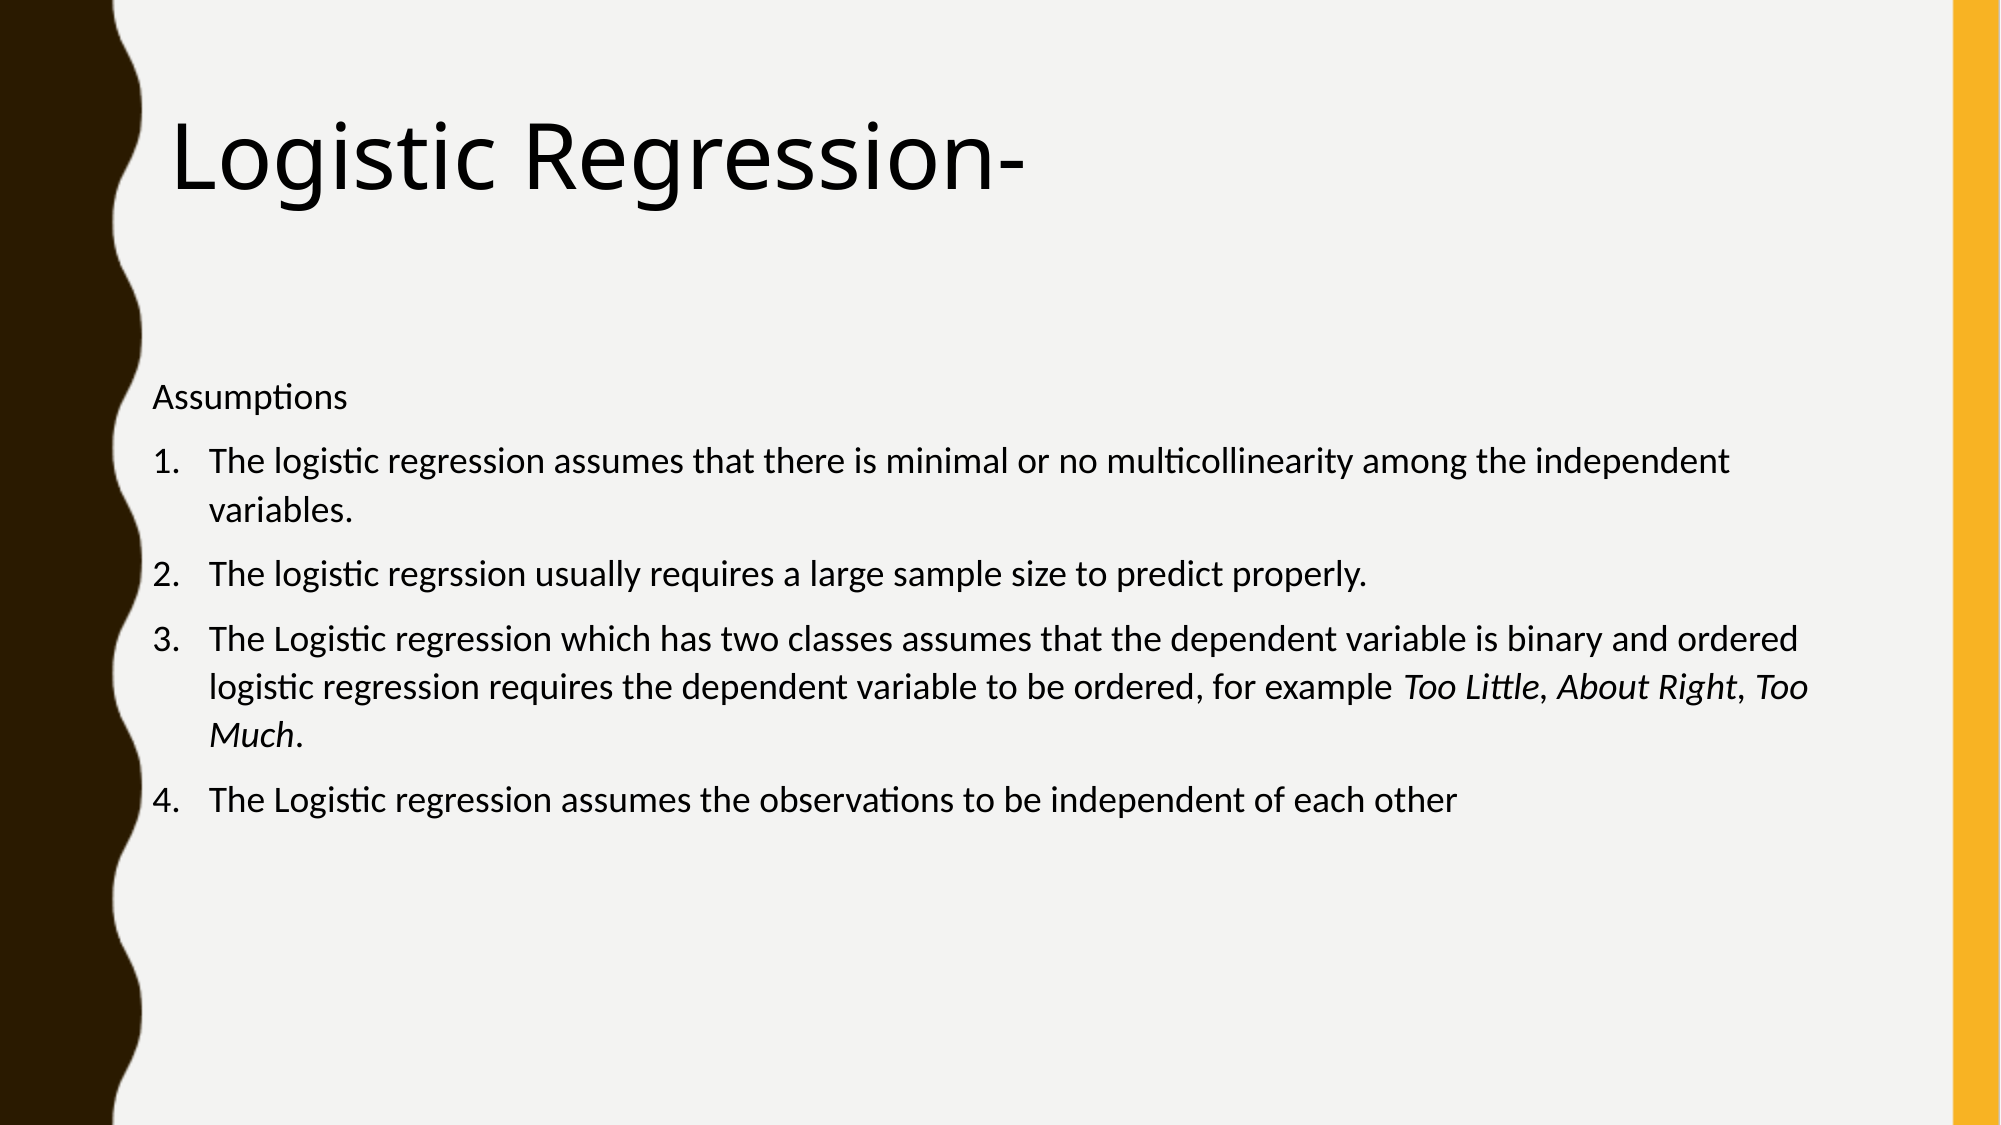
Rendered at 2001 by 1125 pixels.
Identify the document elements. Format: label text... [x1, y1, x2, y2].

list Assumptions The logistic regression assumes that there is minimal or no multicollinearity among the independent variables. The logistic regrssion usually requires a large sample size to predict properly. The Logistic regression which has two classes assumes that the dependent variable is binary and ordered logistic regression requires the dependent variable to be ordered, for example Too Little, About Right, Too Much. The Logistic regression assumes the observations to be independent of each other [137, 299, 1863, 1014]
picture [0, 0, 2001, 1125]
title Logistic Regression- [154, 51, 1863, 269]
